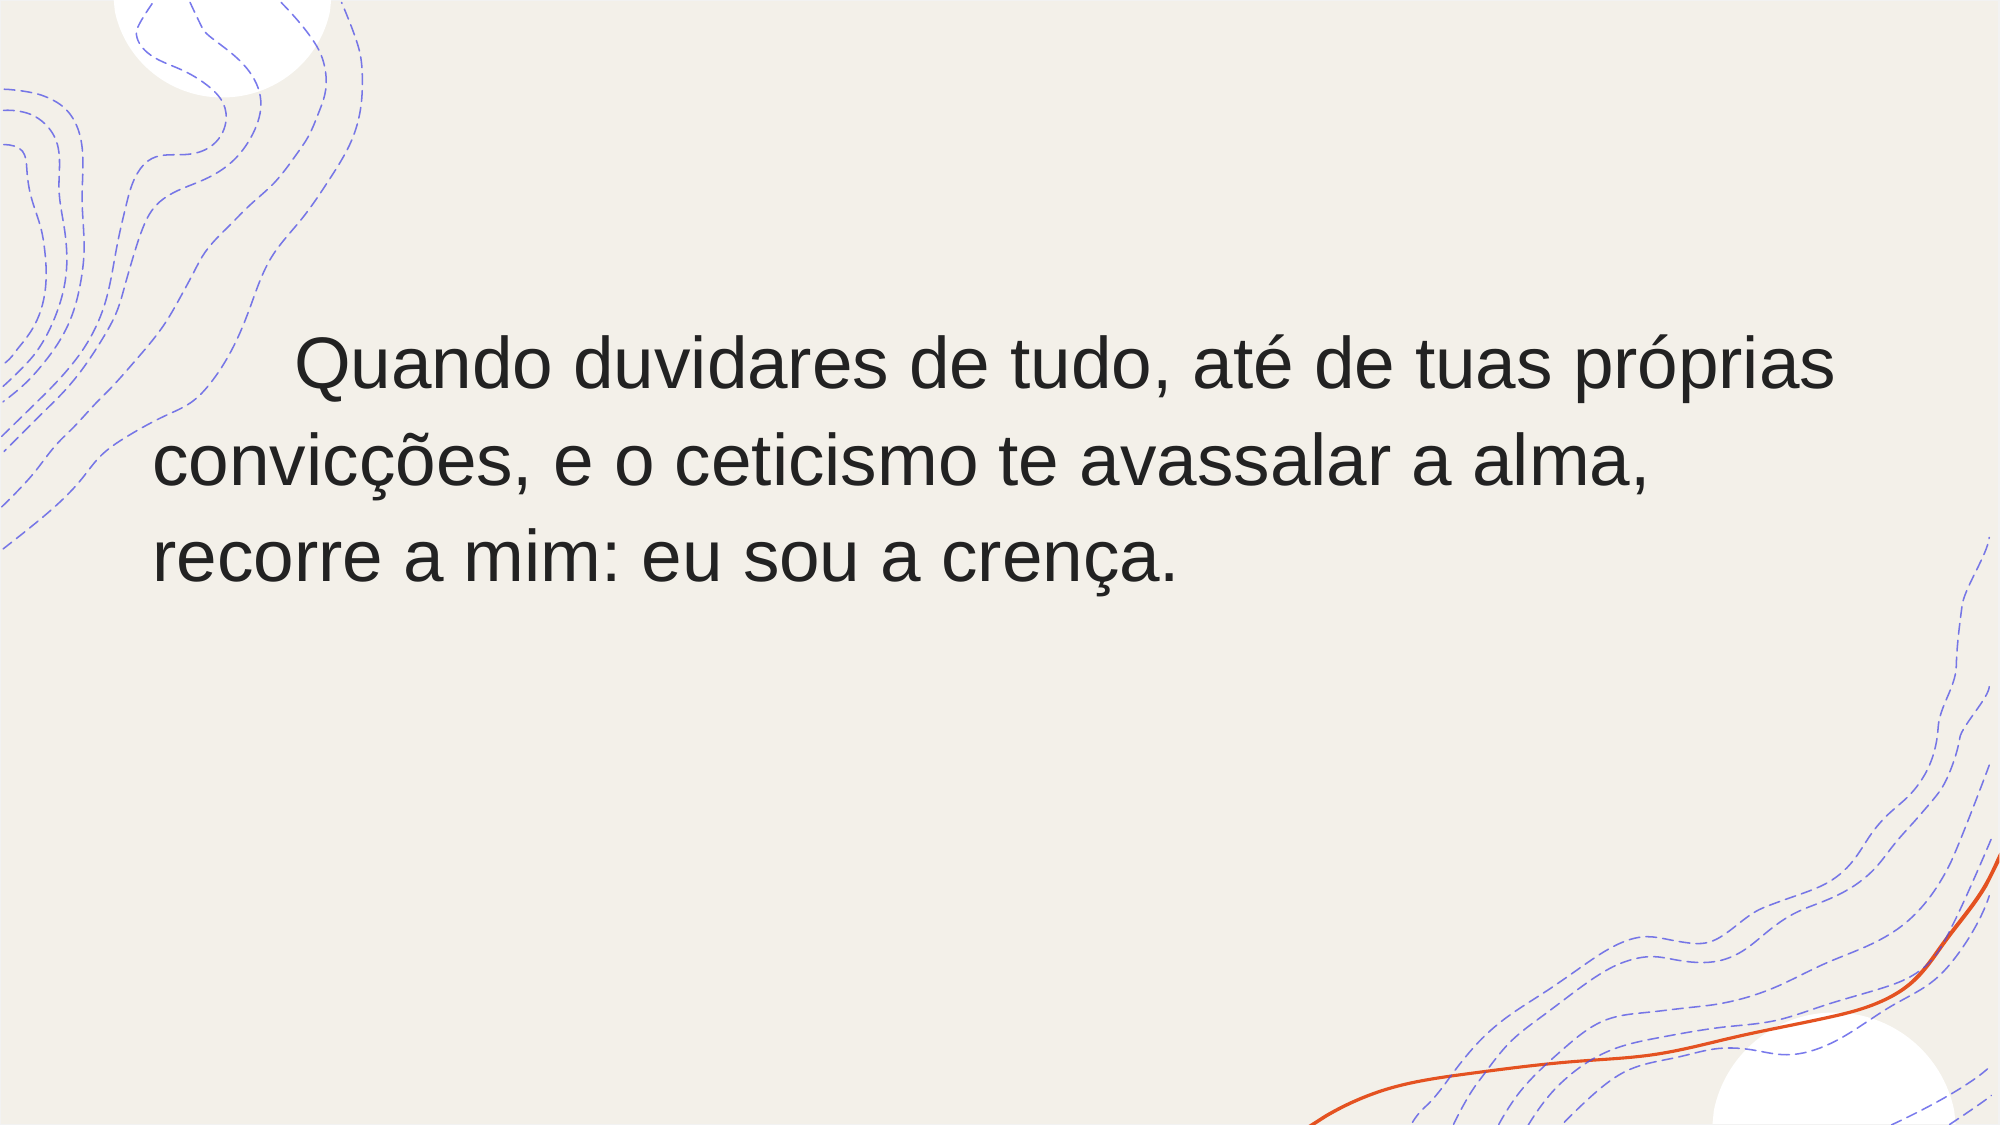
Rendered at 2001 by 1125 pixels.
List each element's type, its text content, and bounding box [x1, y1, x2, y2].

list Quando duvidares de tudo, até de tuas próprias convicções, e o ceticismo te avassalar a alma, recorre a mim: eu sou a crença. [137, 299, 1863, 1014]
